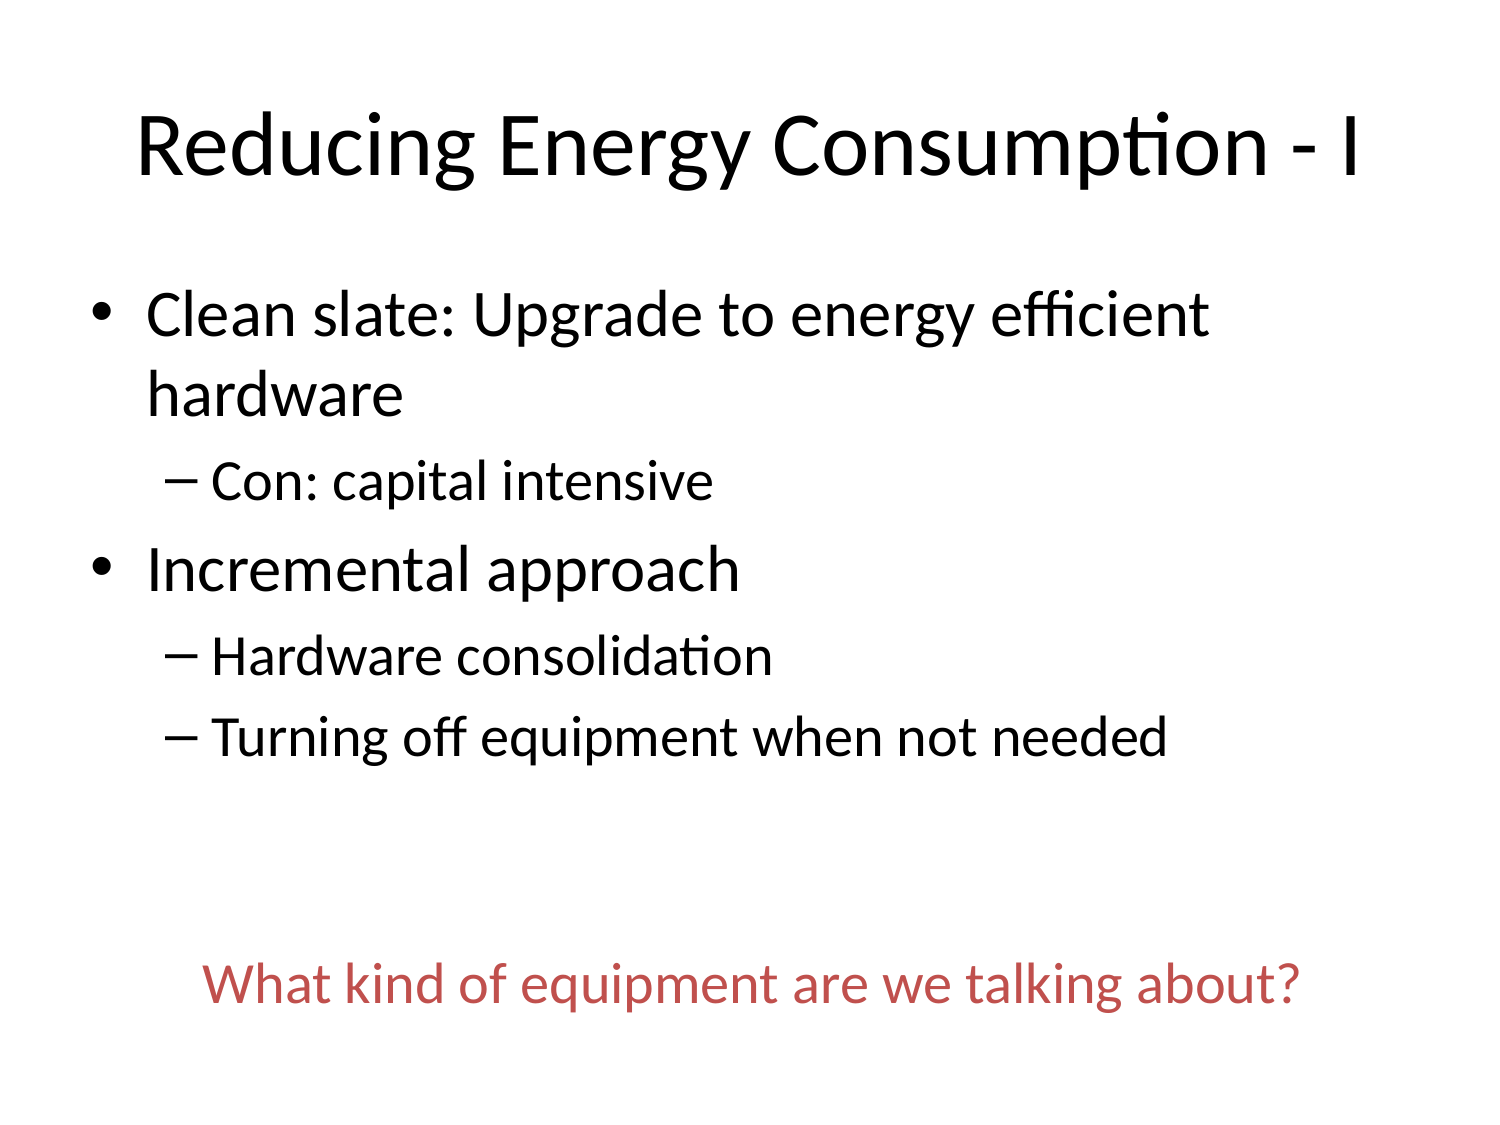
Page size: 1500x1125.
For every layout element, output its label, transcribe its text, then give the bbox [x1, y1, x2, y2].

text_box What kind of equipment are we talking about? [188, 937, 1319, 1023]
title Reducing Energy Consumption - I [75, 45, 1425, 233]
list Clean slate: Upgrade to energy efficient hardware Con: capital intensive Incremental approach Hardware consolidation Turning off equipment when not needed [75, 262, 1425, 1005]
